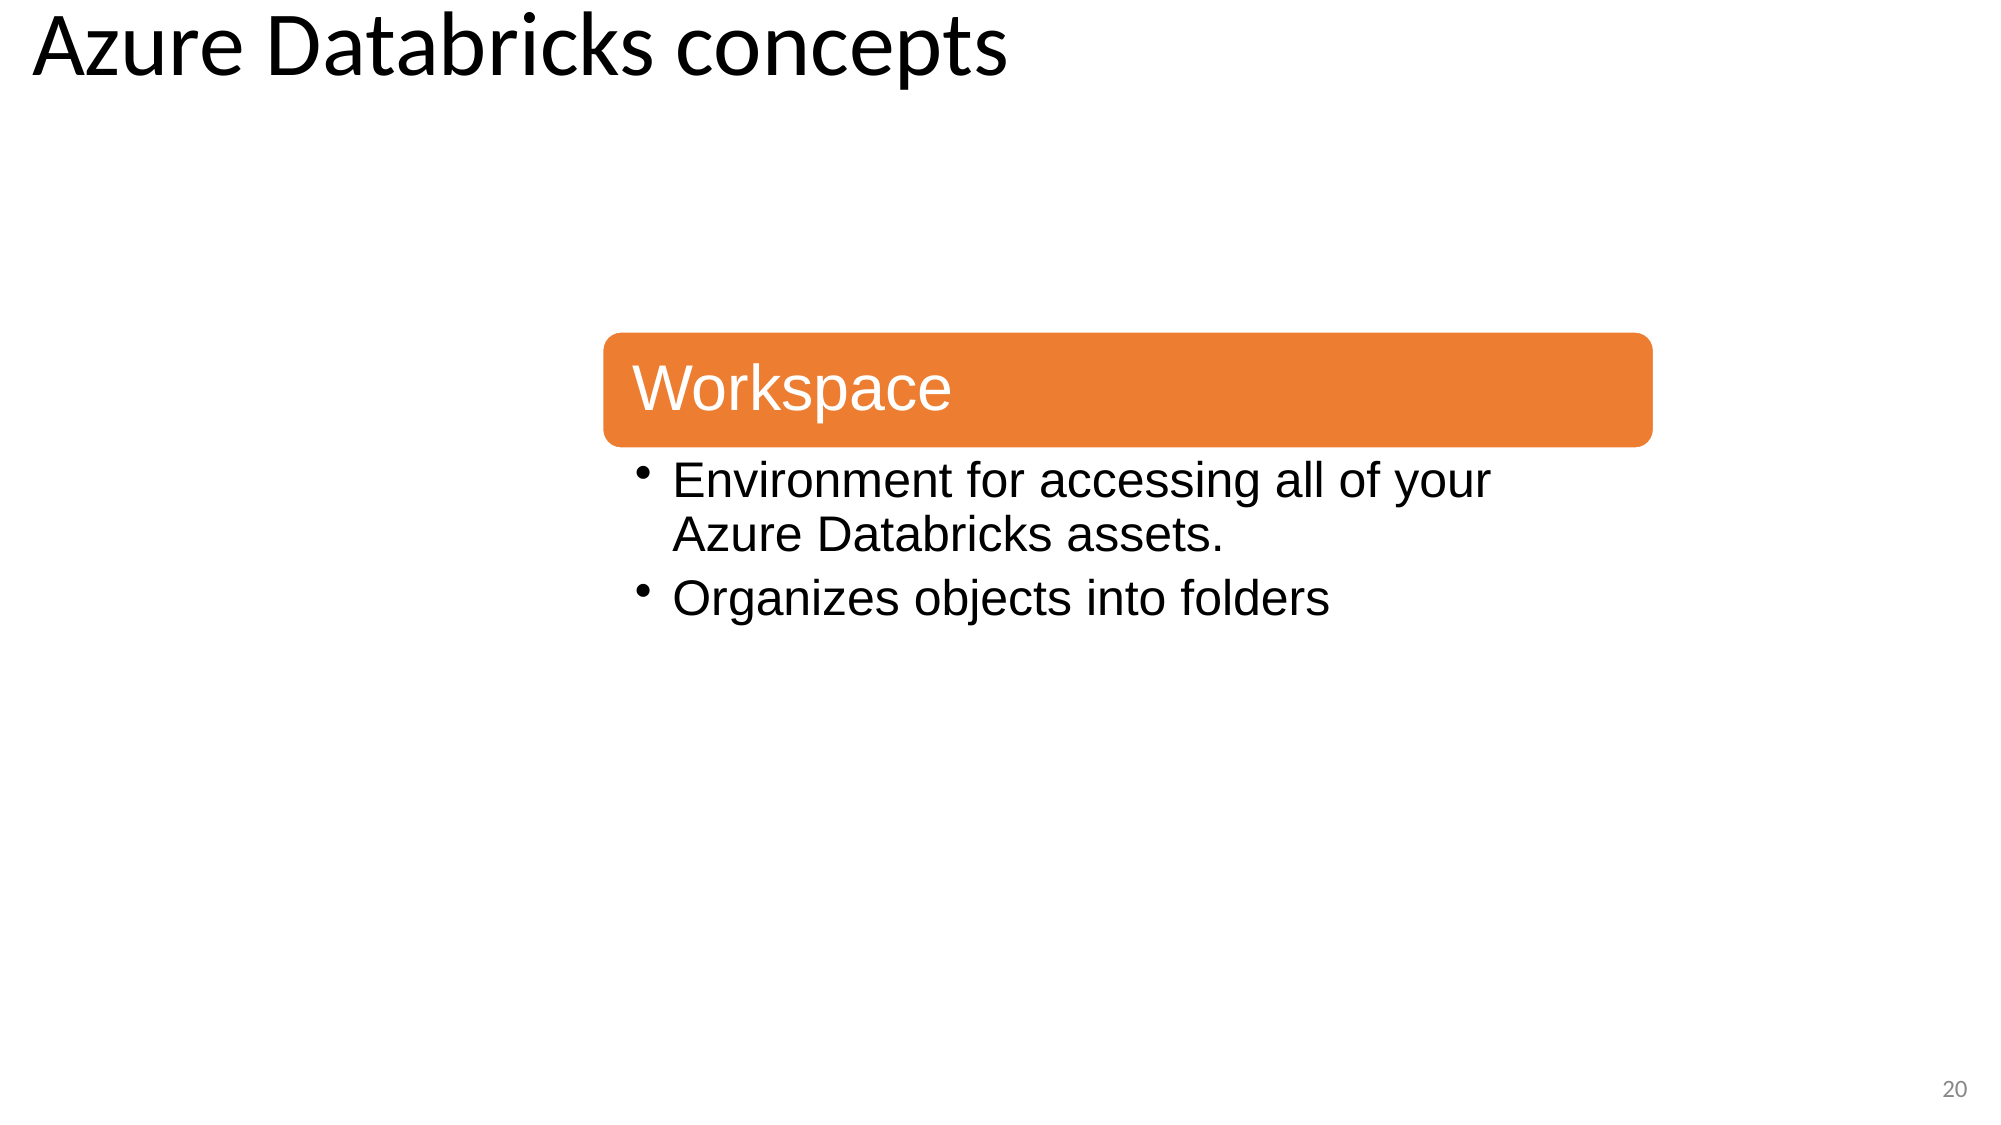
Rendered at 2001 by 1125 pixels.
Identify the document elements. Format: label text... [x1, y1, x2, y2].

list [600, 329, 1656, 630]
title Azure Databricks concepts [17, 4, 1983, 87]
slide_number 20 [1877, 1057, 1983, 1117]
